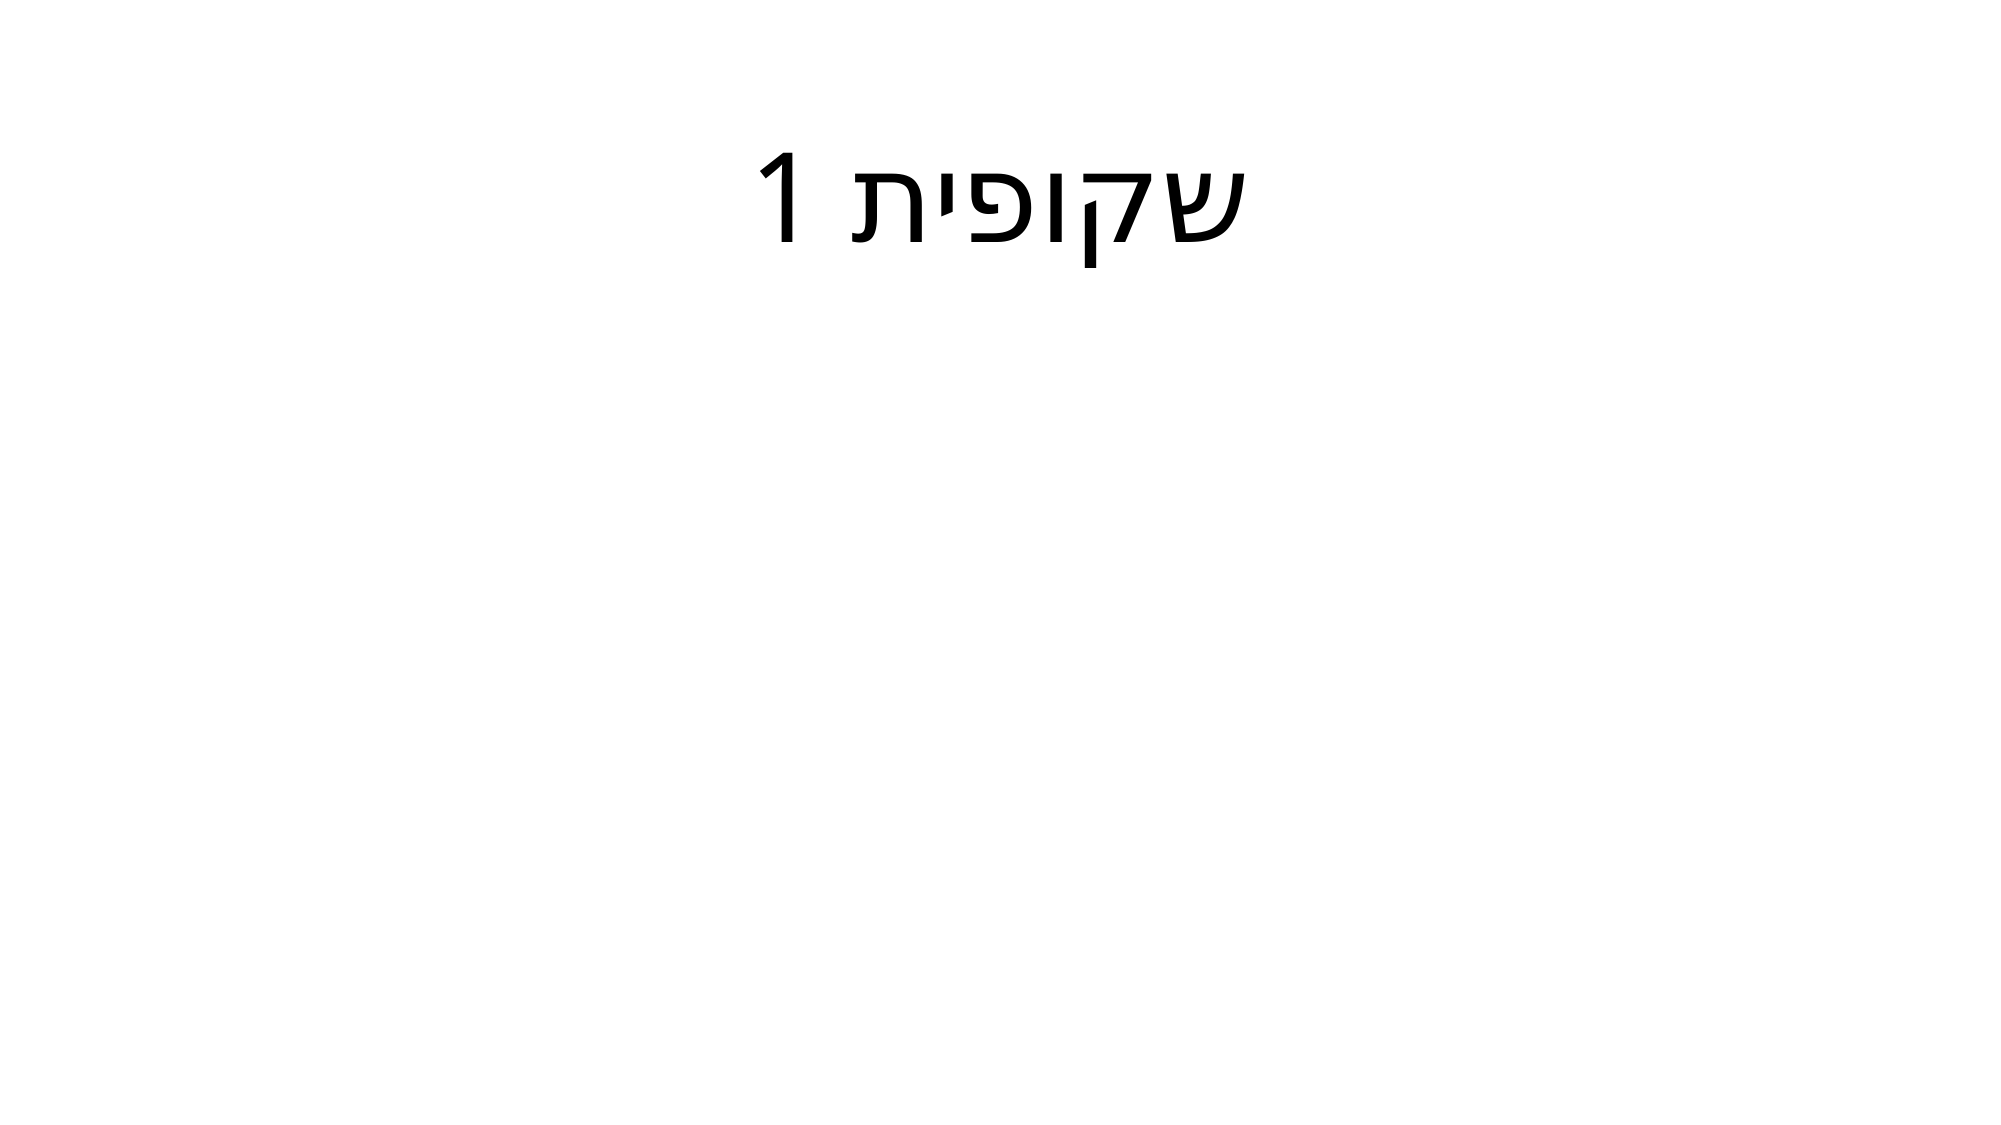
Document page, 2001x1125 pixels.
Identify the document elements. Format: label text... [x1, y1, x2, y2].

text_box שקופית 1 [137, 59, 1863, 278]
